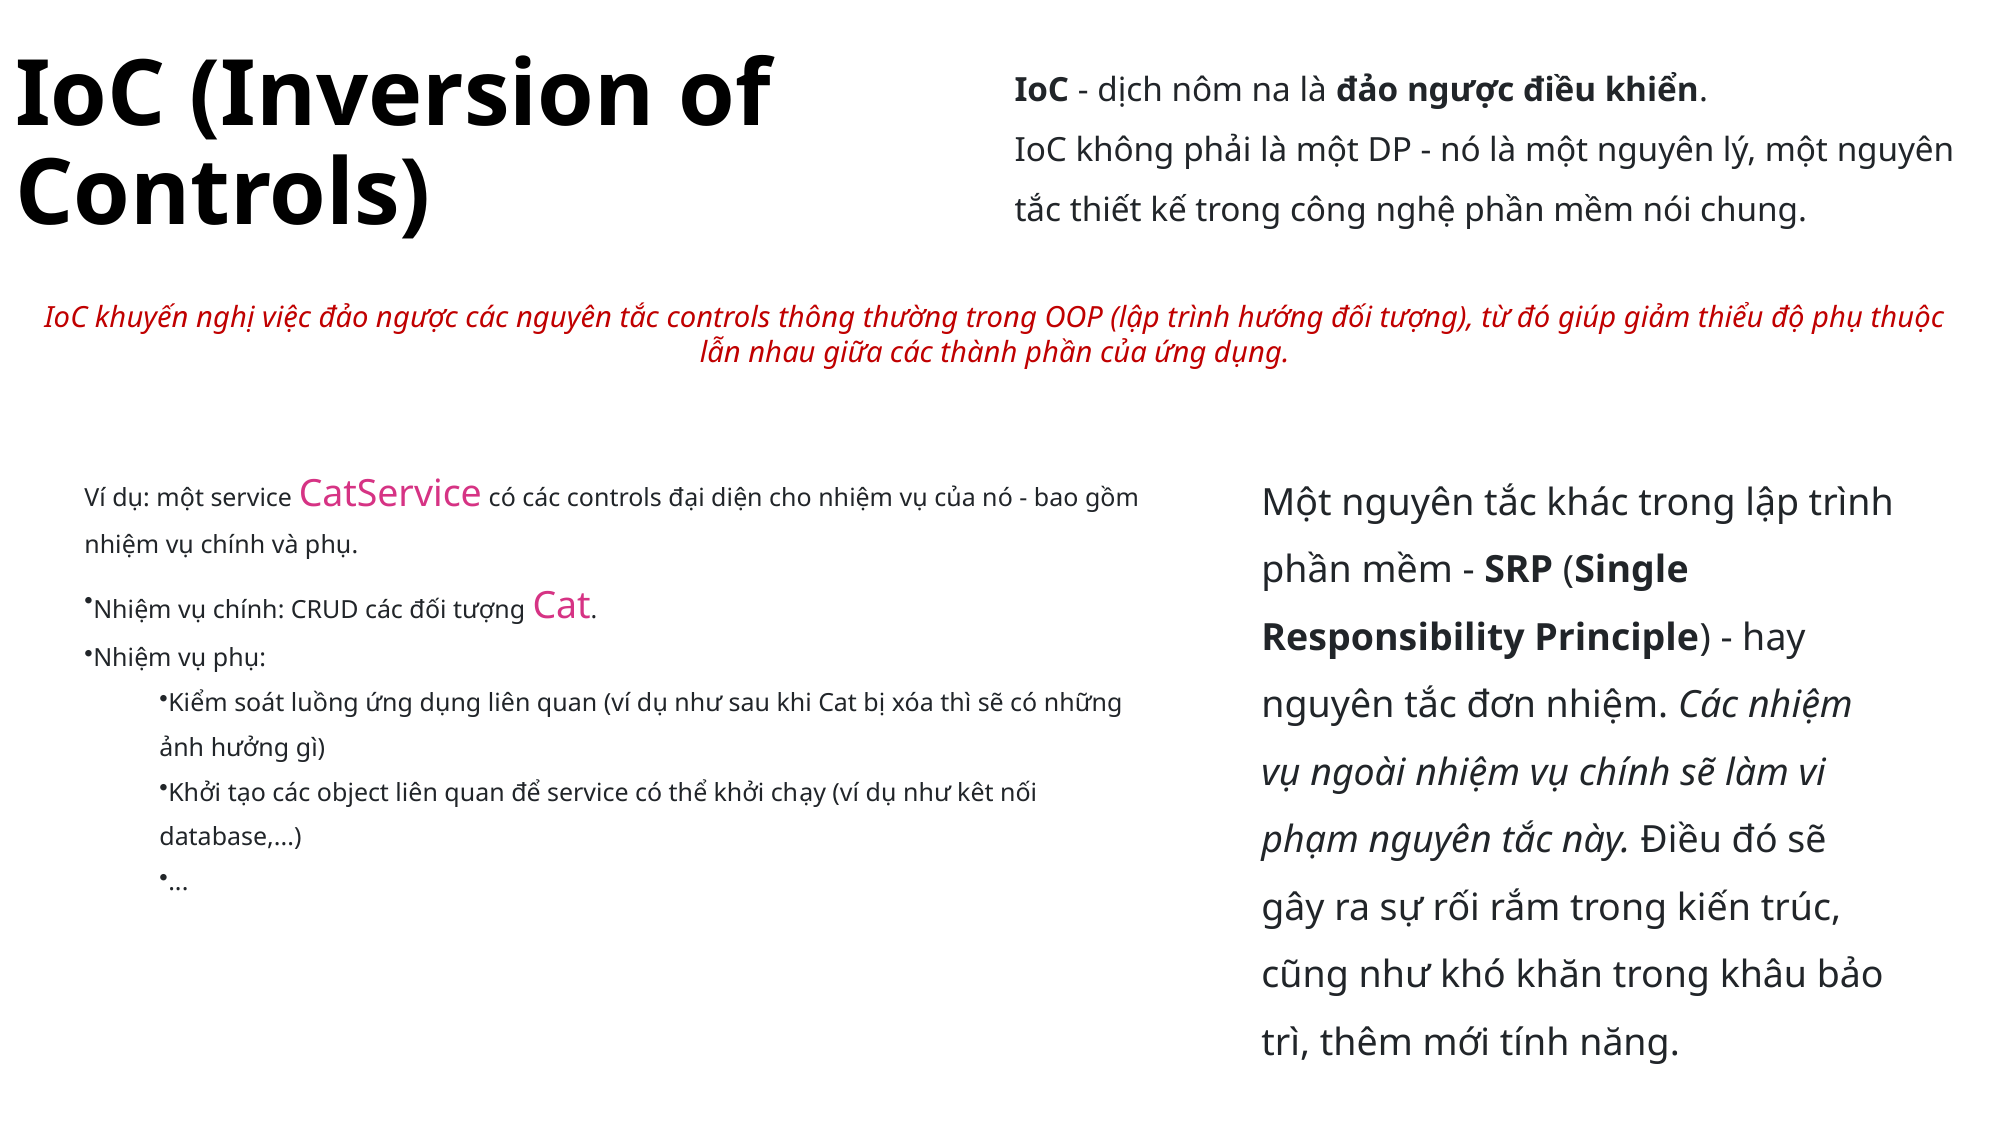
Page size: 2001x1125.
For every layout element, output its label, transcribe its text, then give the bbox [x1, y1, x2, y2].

text_box IoC khuyến nghị việc đảo ngược các nguyên tắc controls thông thường trong OOP (lập trình hướng đối tượng), từ đó giúp giảm thiểu độ phụ thuộc lẫn nhau giữa các thành phần của ứng dụng. [18, 291, 1972, 377]
text_box IoC - dịch nôm na là đảo ngược điều khiển. IoC không phải là một DP - nó là một nguyên lý, một nguyên tắc thiết kế trong công nghệ phần mềm nói chung. [999, 40, 1972, 236]
text_box Ví dụ: một service CatService có các controls đại diện cho nhiệm vụ của nó - bao gồm nhiệm vụ chính và phụ. Nhiệm vụ chính: CRUD các đối tượng Cat. Nhiệm vụ phụ: Kiểm soát luồng ứng dụng liên quan (ví dụ như sau khi Cat bị xóa thì sẽ có những ảnh hưởng gì) Khởi tạo các object liên quan để service có thể khởi chạy (ví dụ như kêt nối database,...) ... [69, 446, 1168, 964]
title IoC (Inversion of Controls) [0, 35, 967, 255]
text_box Một nguyên tắc khác trong lập trình phần mềm - SRP (Single Responsibility Principle) - hay nguyên tắc đơn nhiệm. Các nhiệm vụ ngoài nhiệm vụ chính sẽ làm vi phạm nguyên tắc này. Điều đó sẽ gây ra sự rối rắm trong kiến trúc, cũng như khó khăn trong khâu bảo trì, thêm mới tính năng. [1246, 447, 1915, 1071]
